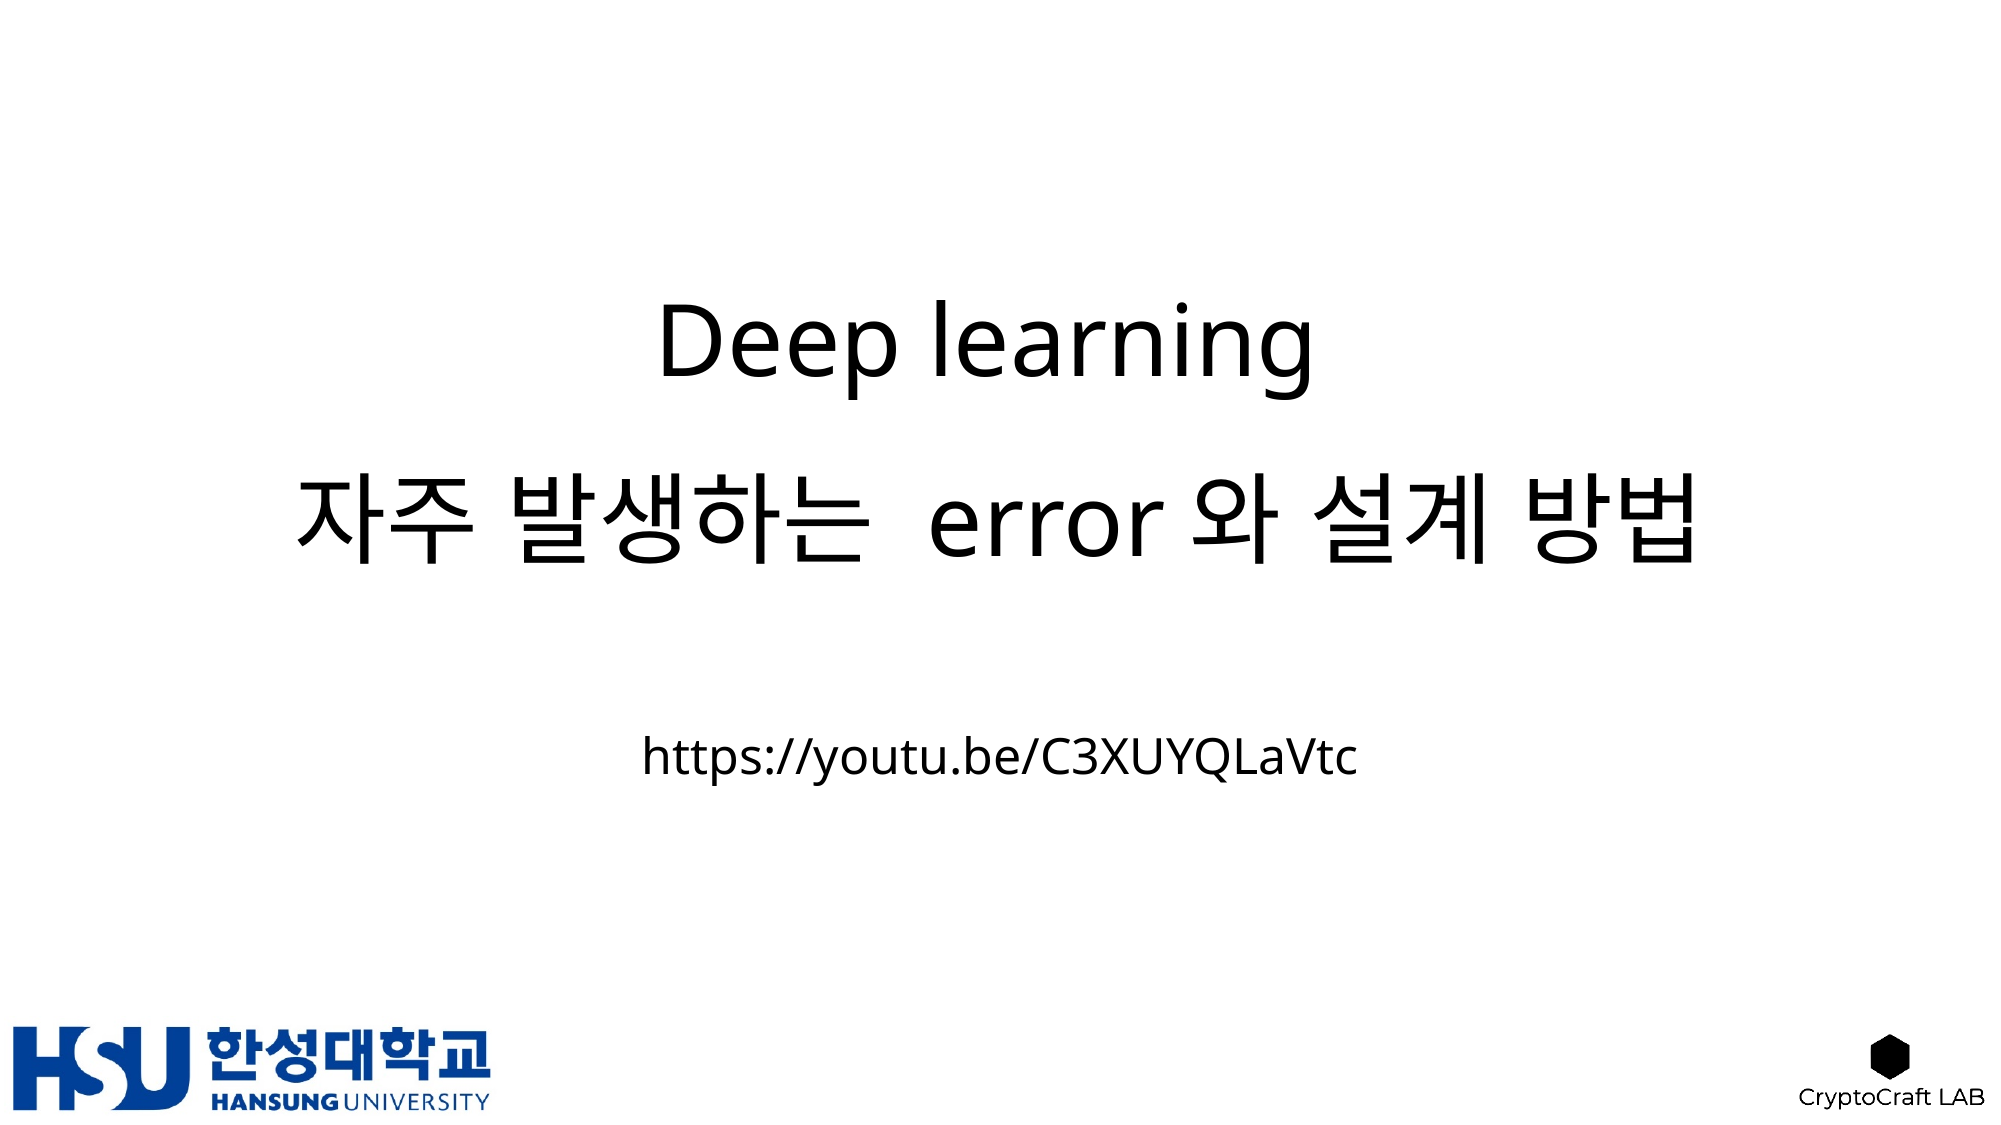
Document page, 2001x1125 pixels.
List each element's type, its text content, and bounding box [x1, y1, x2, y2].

subtitle https://youtu.be/C3XUYQLaVtc [0, 622, 2000, 895]
title Deep learning 자주 발생하는 error와 설계 방법 [0, 200, 2000, 593]
picture [1784, 1019, 2000, 1125]
picture [4, 1016, 501, 1122]
